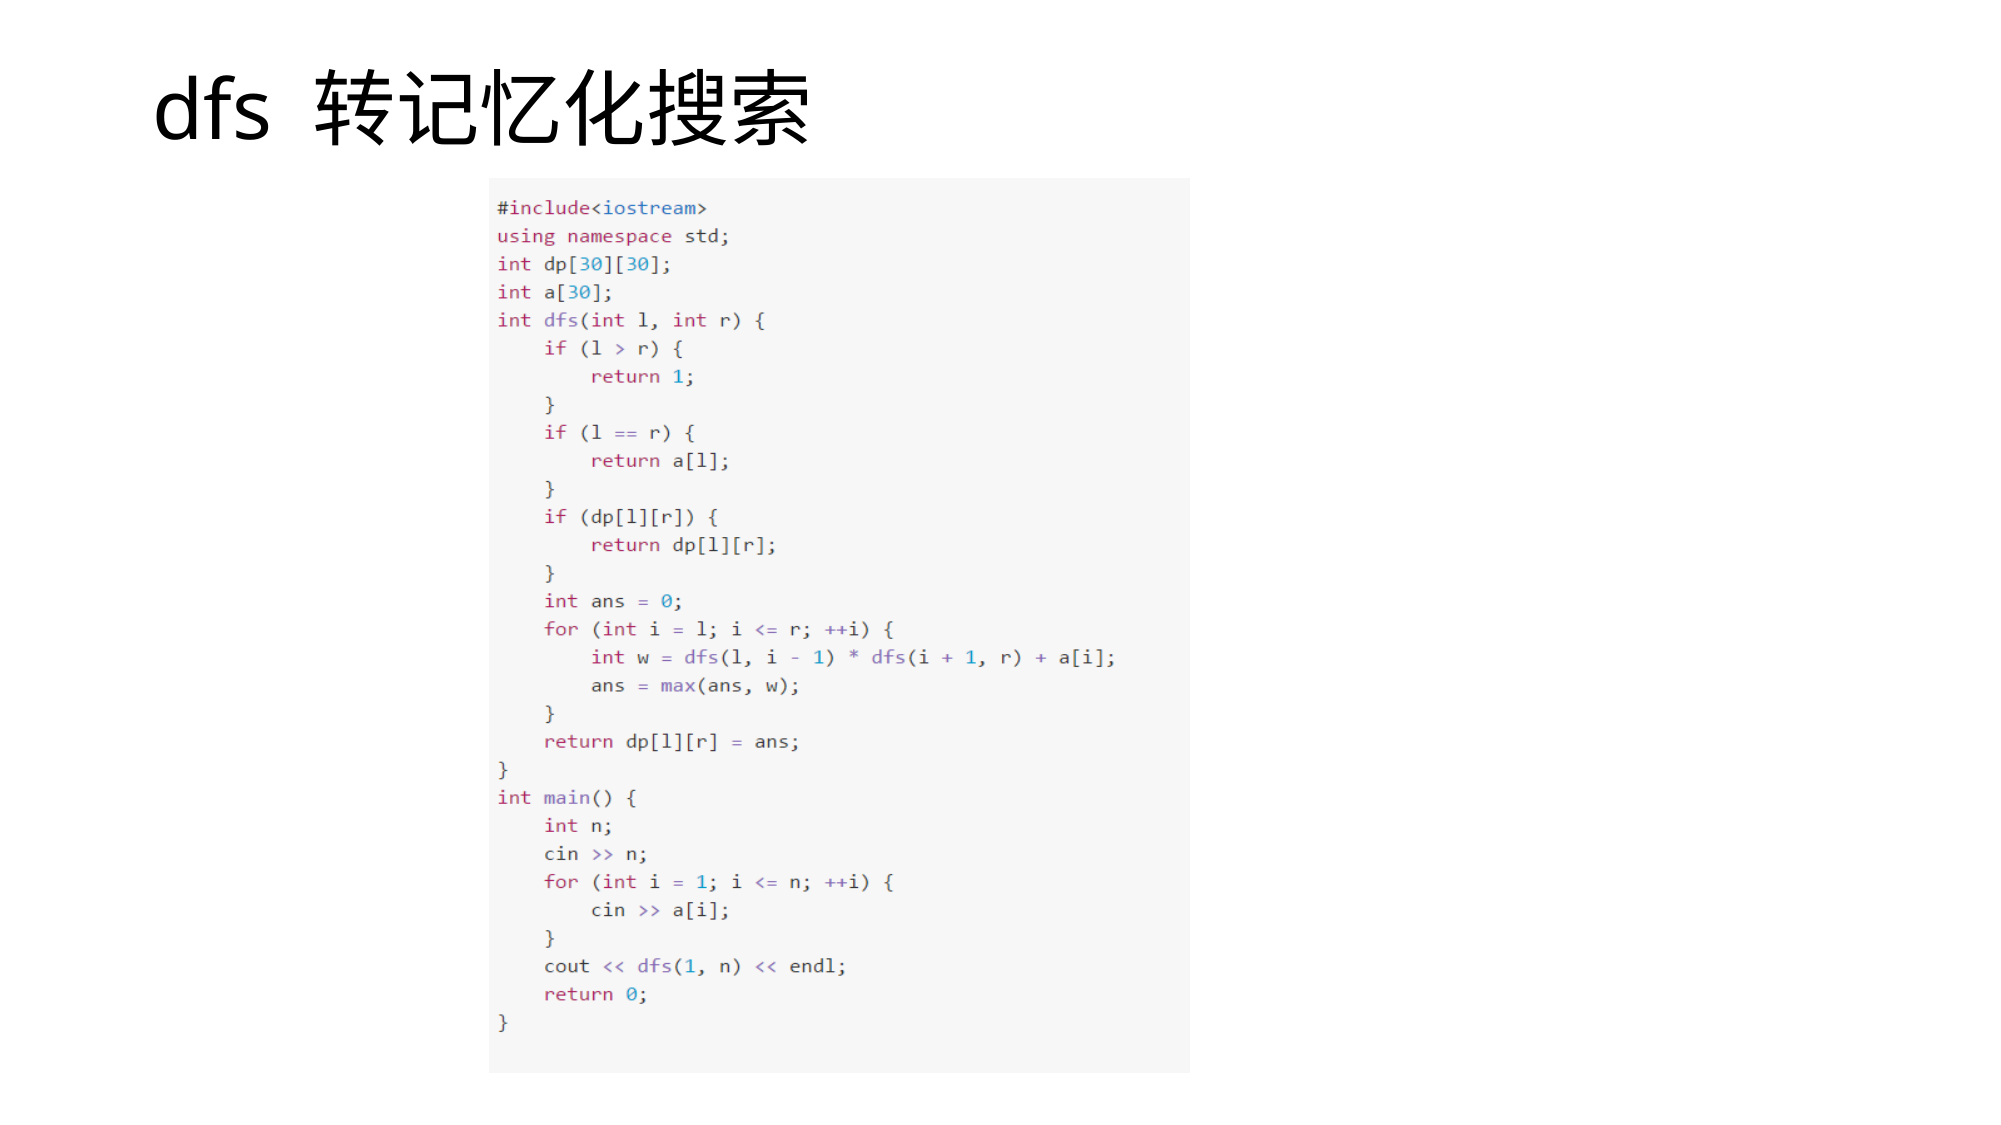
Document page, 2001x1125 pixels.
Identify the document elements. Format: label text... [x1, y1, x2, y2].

title dfs 转记忆化搜索 [137, 59, 1494, 166]
picture [489, 178, 1190, 1074]
